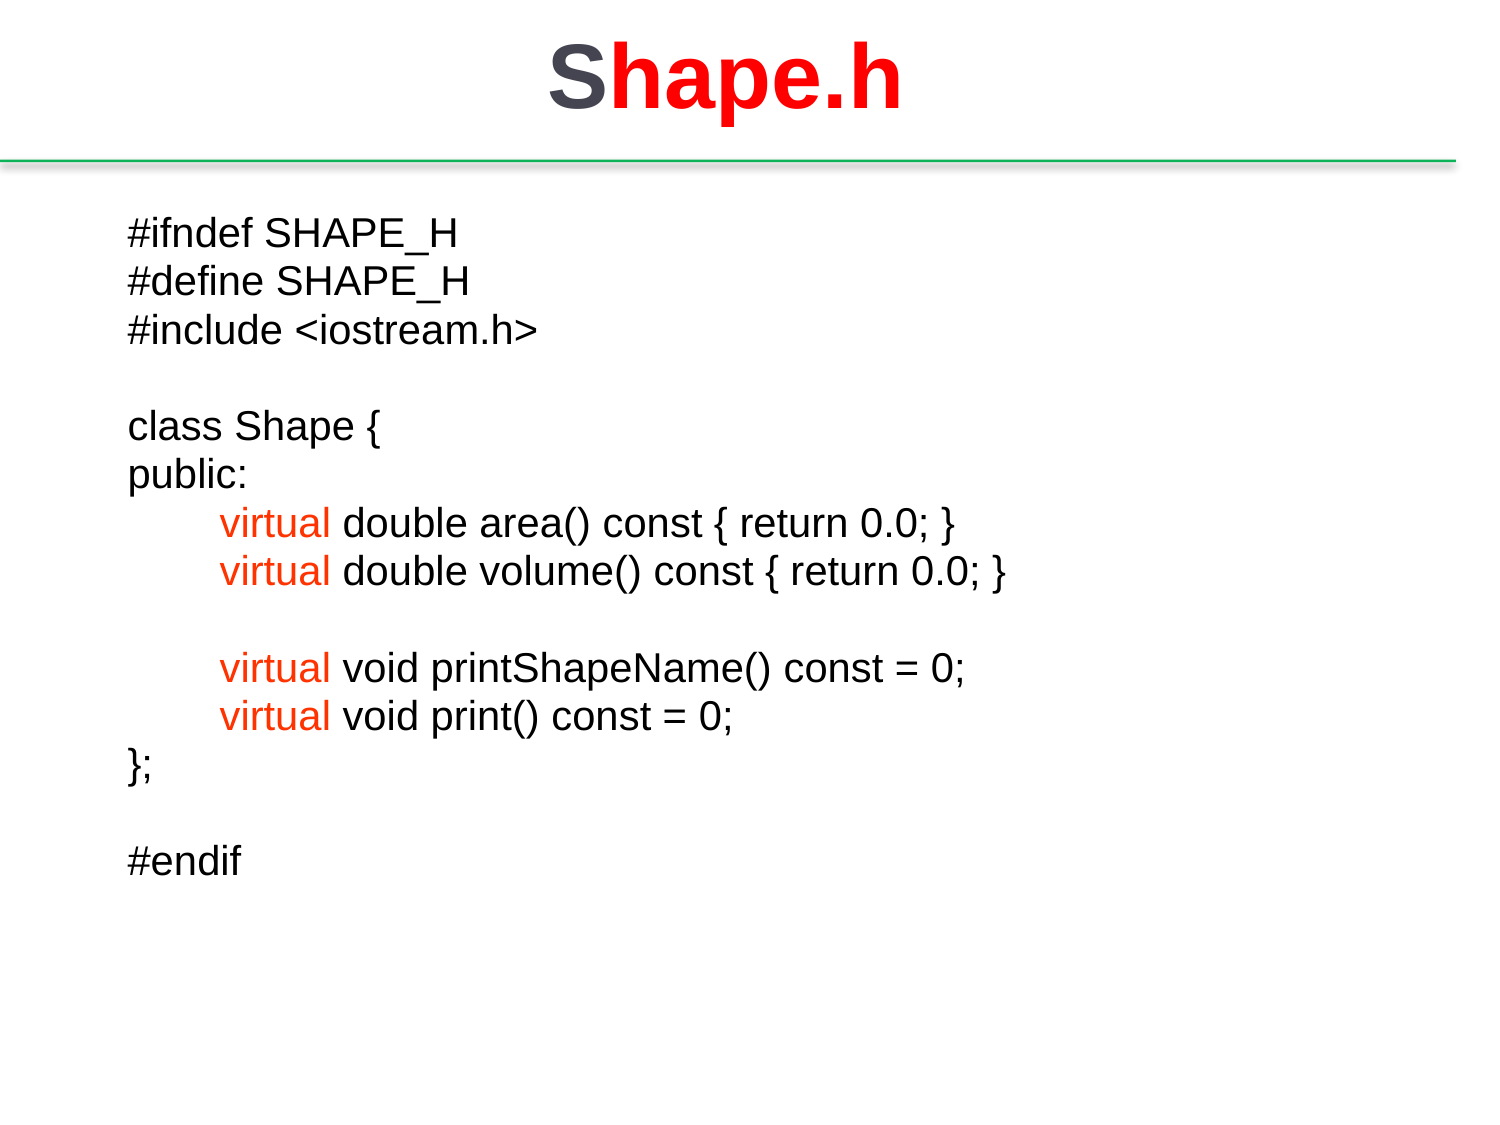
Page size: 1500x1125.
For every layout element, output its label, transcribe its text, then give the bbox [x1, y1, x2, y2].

title Shape.h [88, 30, 1364, 114]
list #ifndef SHAPE_H #define SHAPE_H #include <iostream.h> class Shape { public: virtual double area() const { return 0.0; } virtual double volume() const { return 0.0; } virtual void printShapeName() const = 0; virtual void print() const = 0; }; #endif [112, 208, 1388, 1000]
